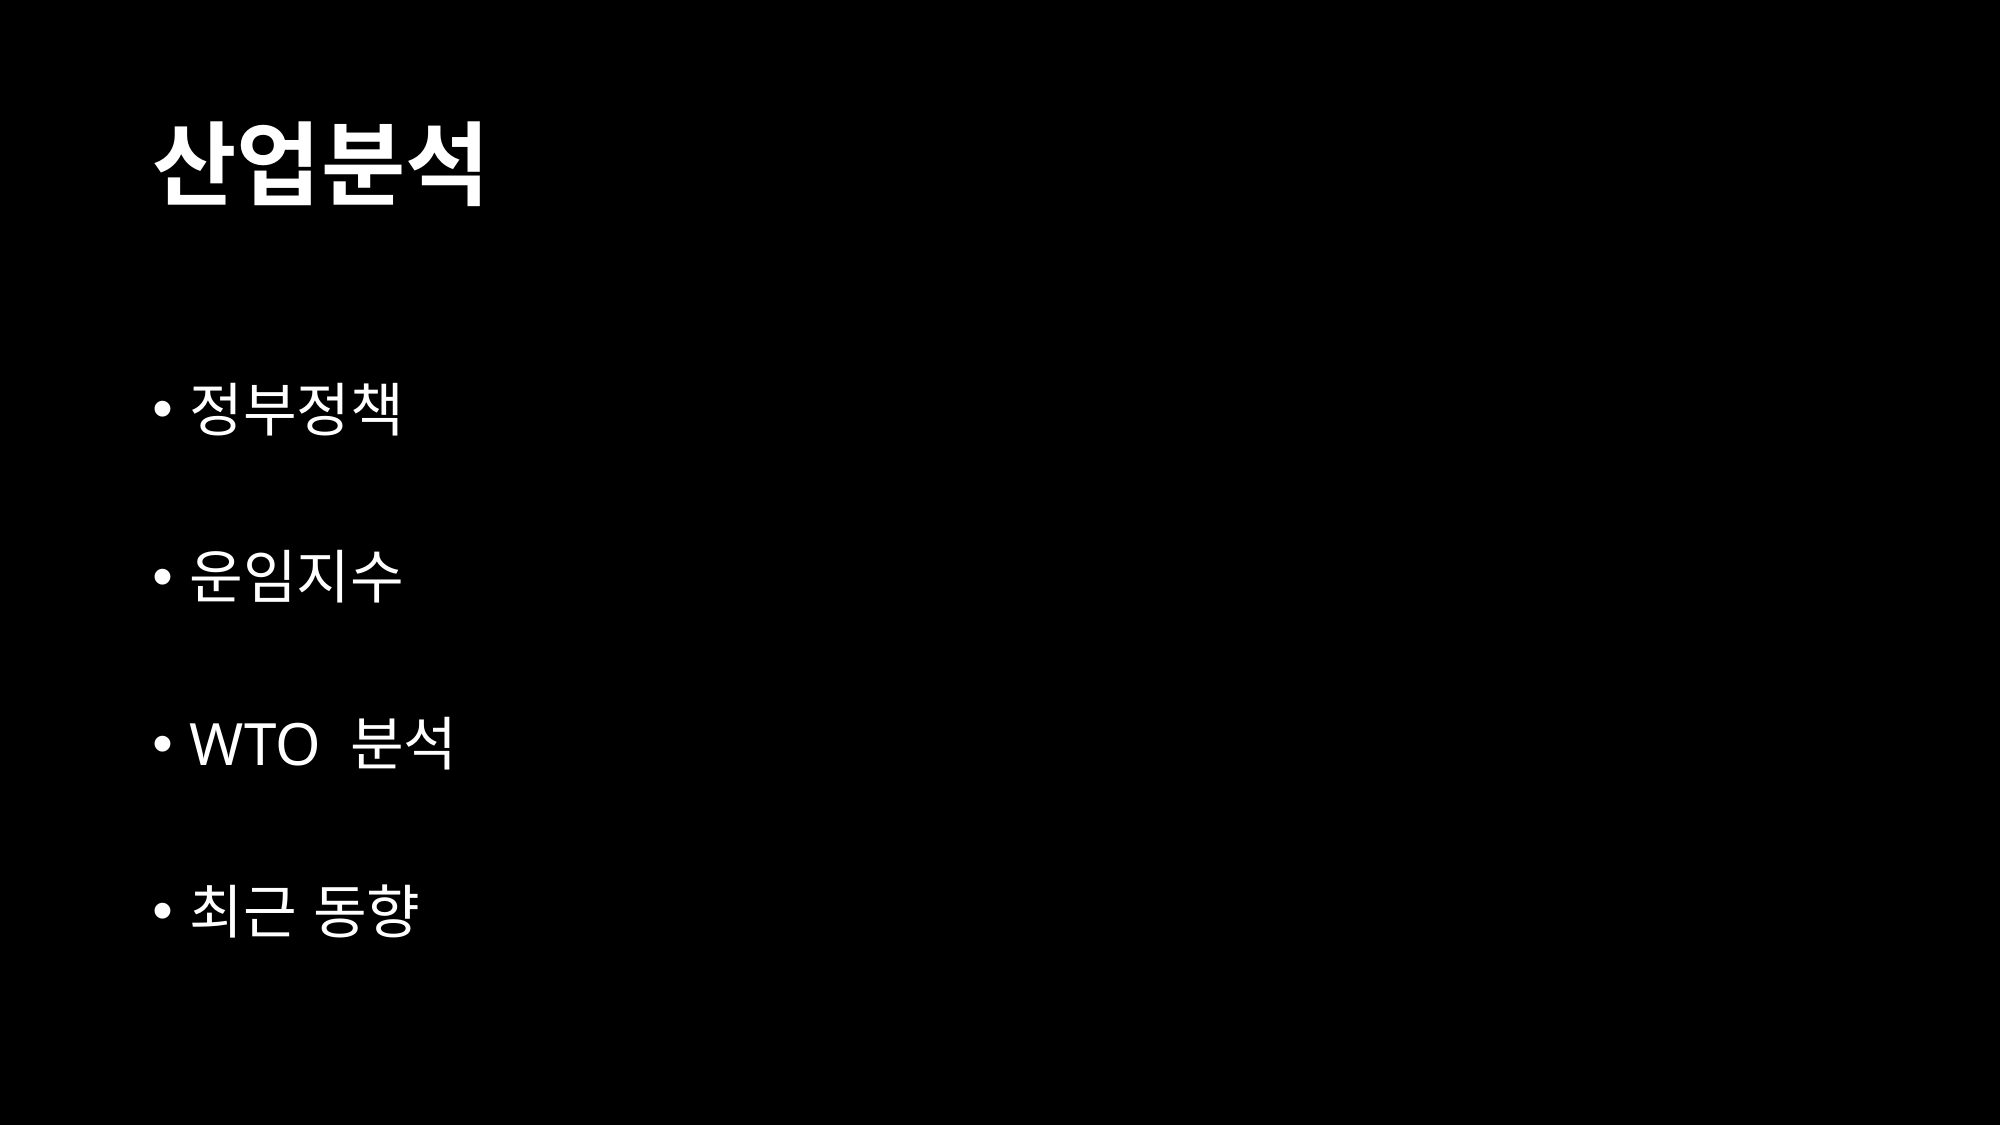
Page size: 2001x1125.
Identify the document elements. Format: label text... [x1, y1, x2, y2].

list 정부정책 운임지수 WTO 분석 최근 동향 [137, 373, 1863, 975]
title 산업분석 [137, 59, 1863, 278]
